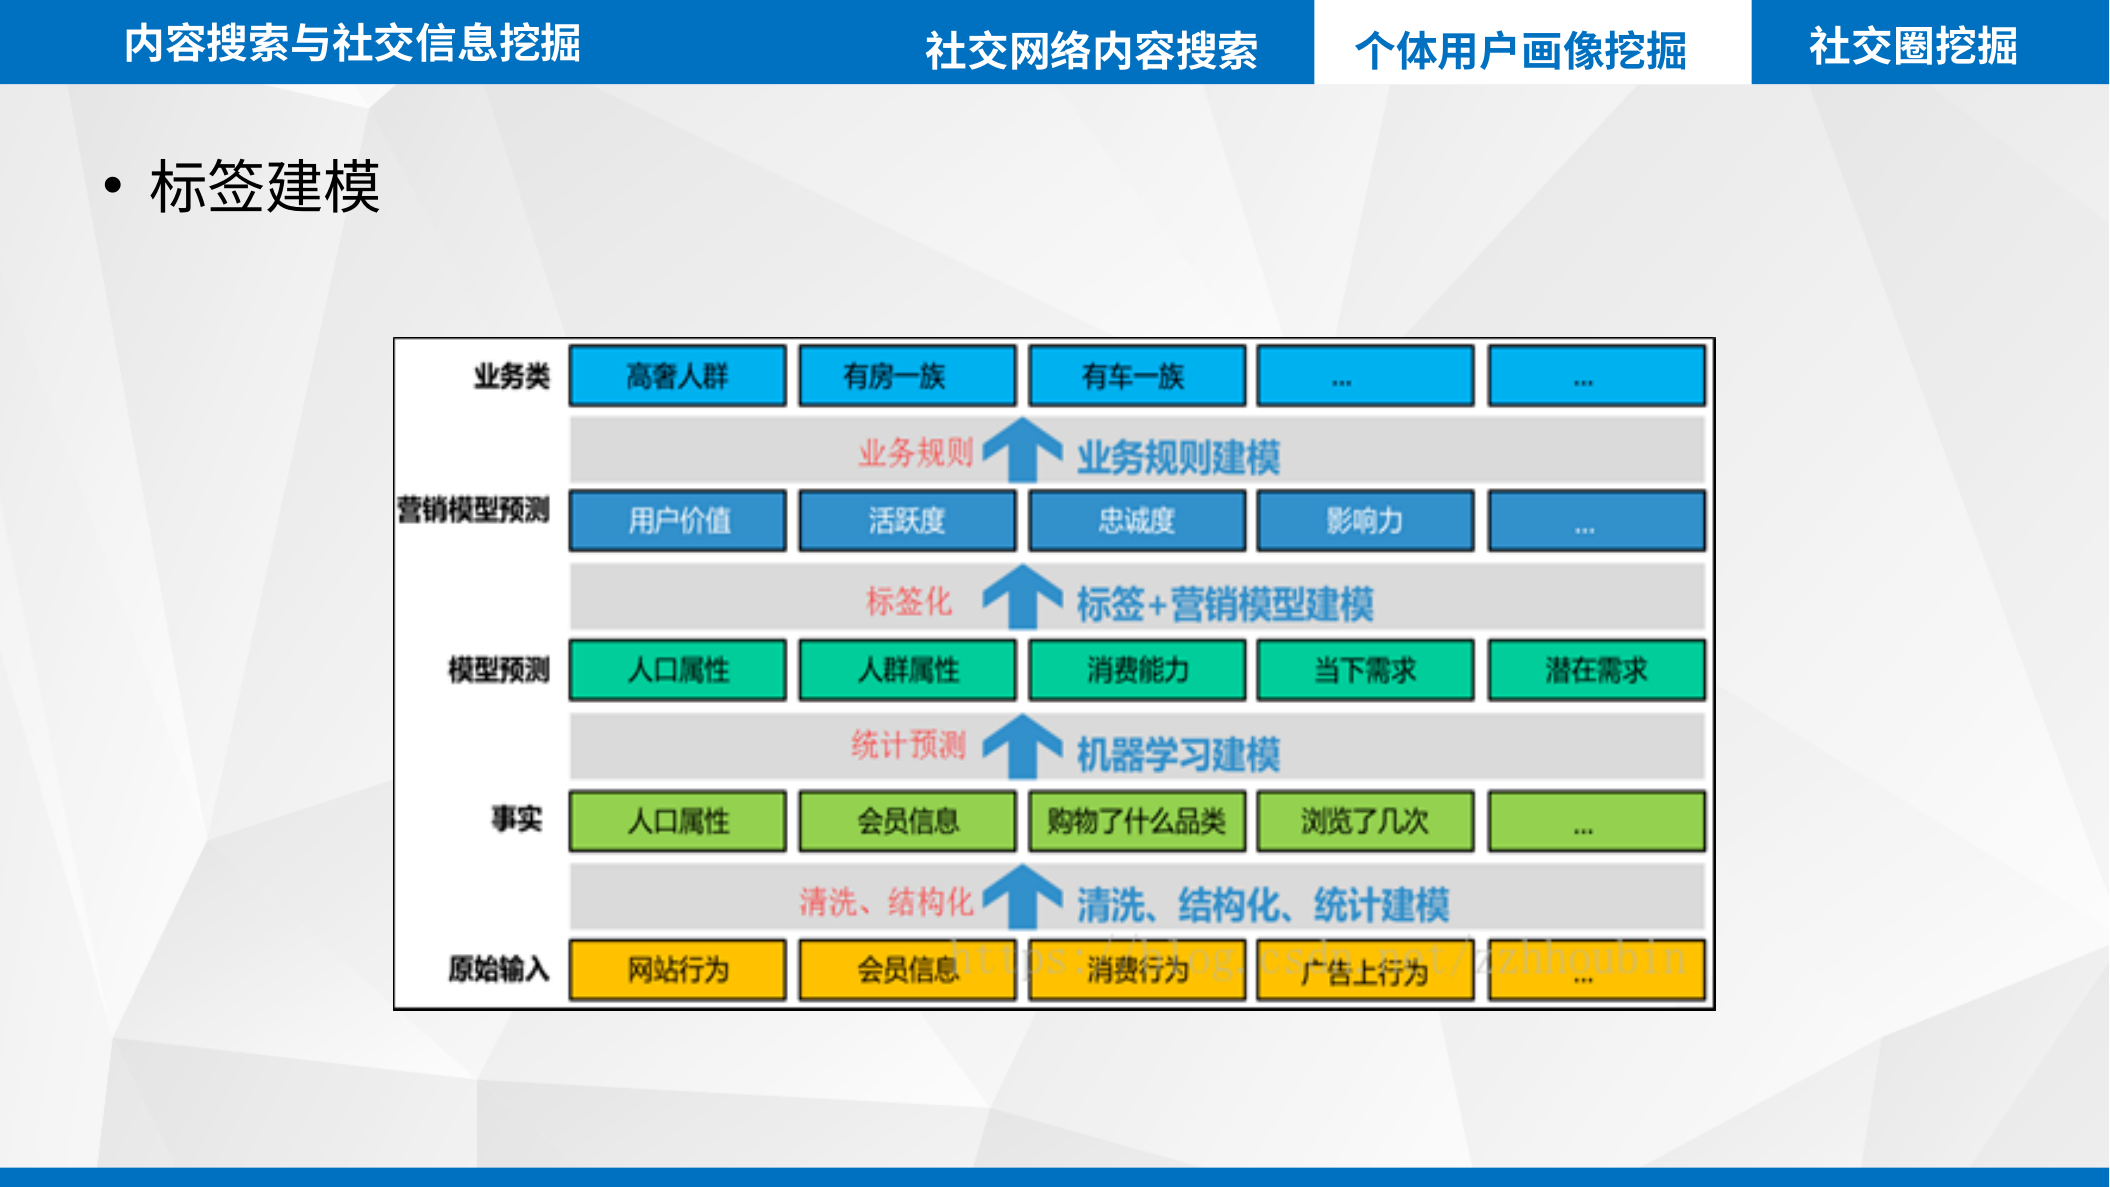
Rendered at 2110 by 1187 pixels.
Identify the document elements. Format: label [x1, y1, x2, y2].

text_box [0, 0, 2110, 1187]
picture [392, 336, 1717, 1011]
